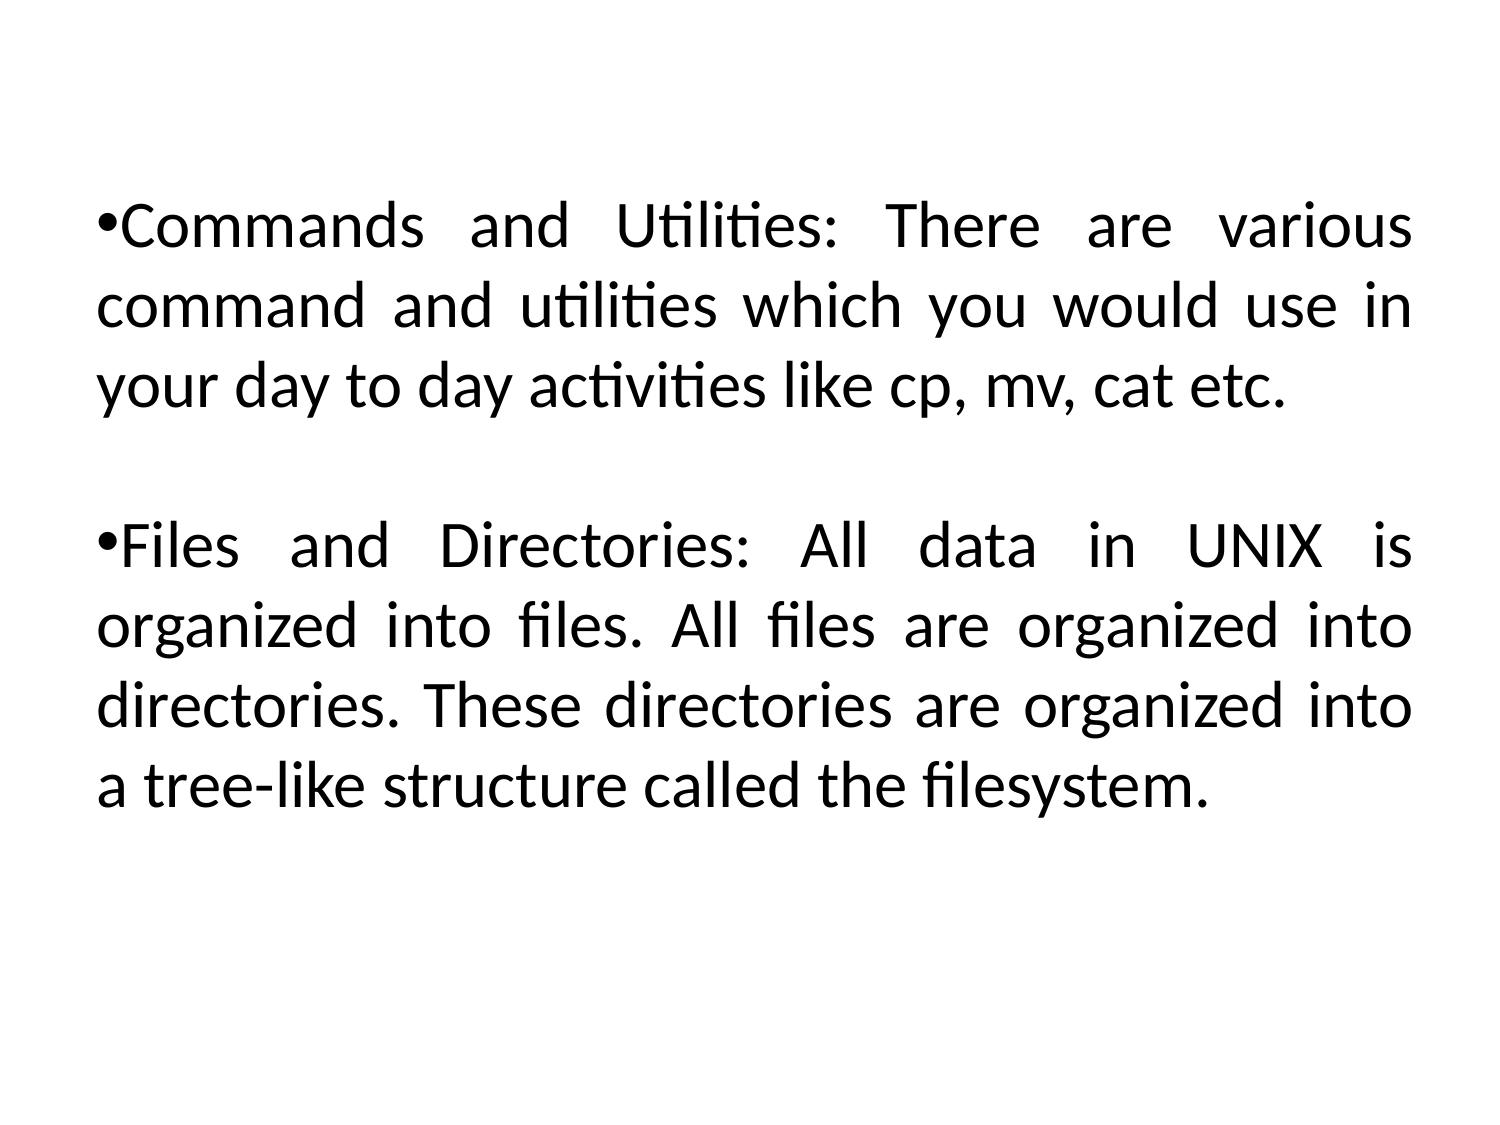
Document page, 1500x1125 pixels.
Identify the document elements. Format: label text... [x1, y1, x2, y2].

text_box Commands and Utilities: There are various command and utilities which you would use in your day to day activities like cp, mv, cat etc. Files and Directories: All data in UNIX is organized into files. All files are organized into directories. These directories are organized into a tree-like structure called the filesystem. [81, 93, 1430, 874]
